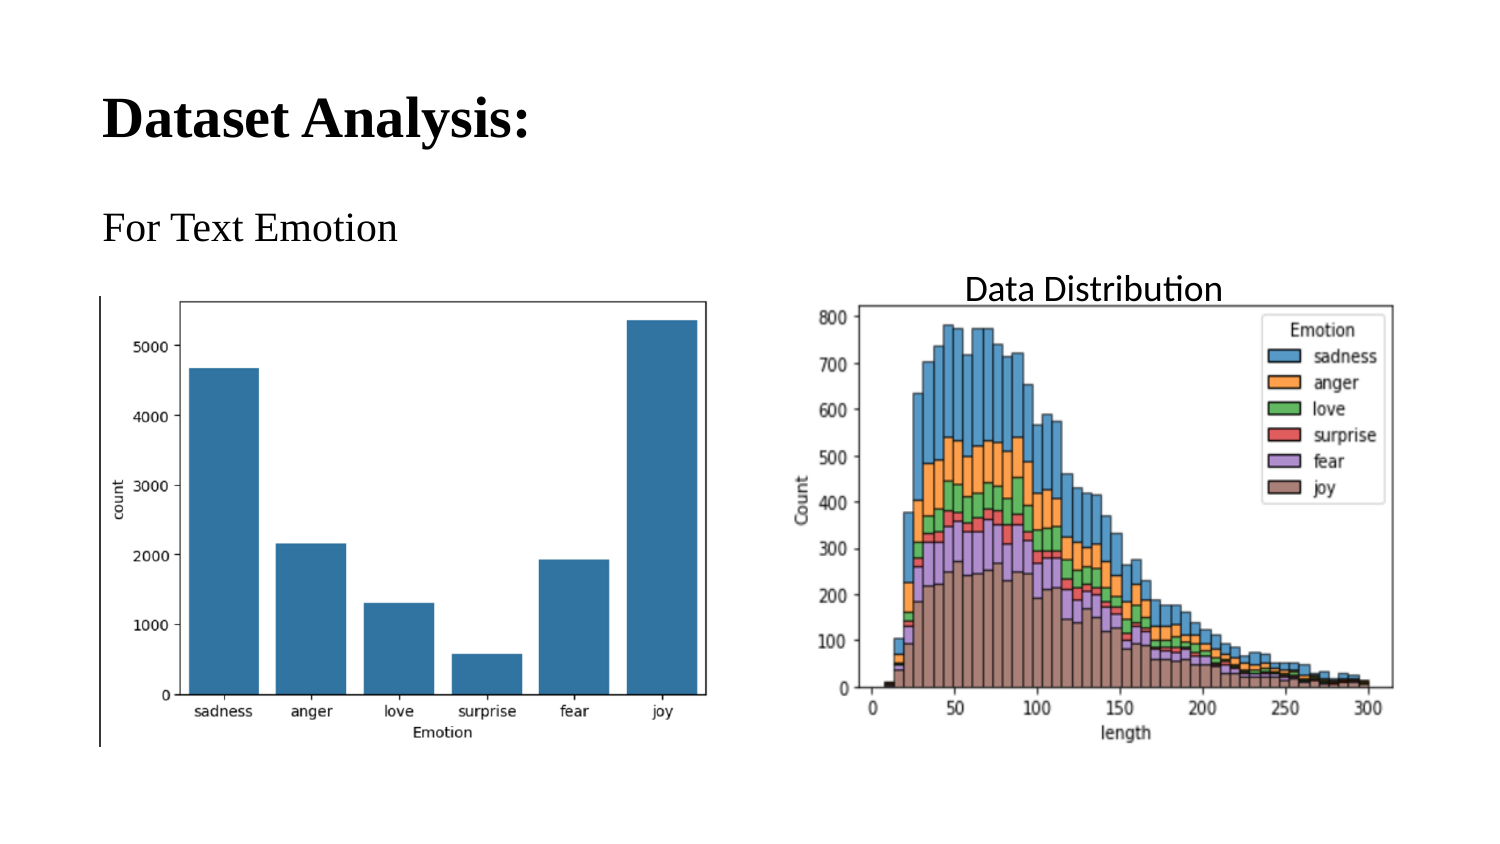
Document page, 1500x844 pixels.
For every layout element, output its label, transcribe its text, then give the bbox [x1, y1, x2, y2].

text_box Dataset Analysis: For Text Emotion [87, 71, 588, 257]
text_box Data Distribution [949, 256, 1346, 296]
picture [99, 296, 715, 747]
picture [786, 296, 1402, 747]
